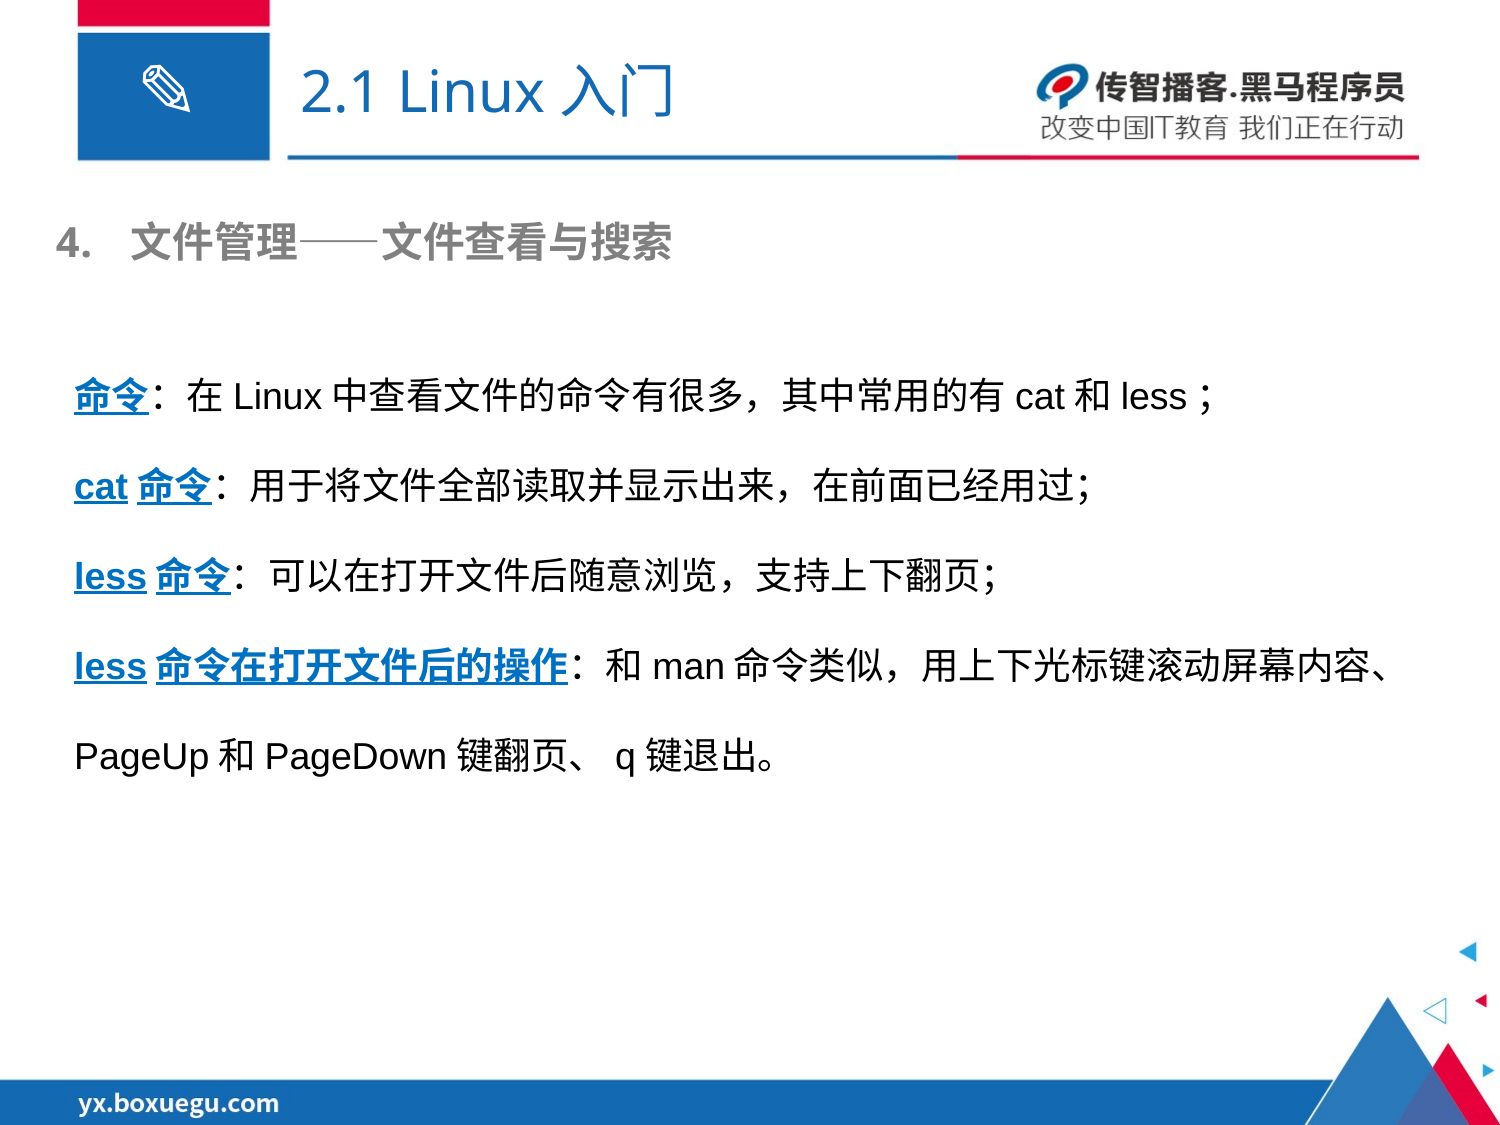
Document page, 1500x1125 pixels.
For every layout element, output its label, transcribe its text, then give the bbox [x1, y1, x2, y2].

text_box 命令：在Linux中查看文件的命令有很多，其中常用的有cat和less； cat命令：用于将文件全部读取并显示出来，在前面已经用过； less命令：可以在打开文件后随意浏览，支持上下翻页； less命令在打开文件后的操作：和man命令类似，用上下光标键滚动屏幕内容、PageUp和PageDown键翻页、q键退出。 [59, 319, 1438, 785]
picture [0, 0, 1500, 1125]
title 2.1 Linux入门 [285, 25, 1137, 153]
text_box 文件管理——文件查看与搜索 [41, 208, 1424, 274]
